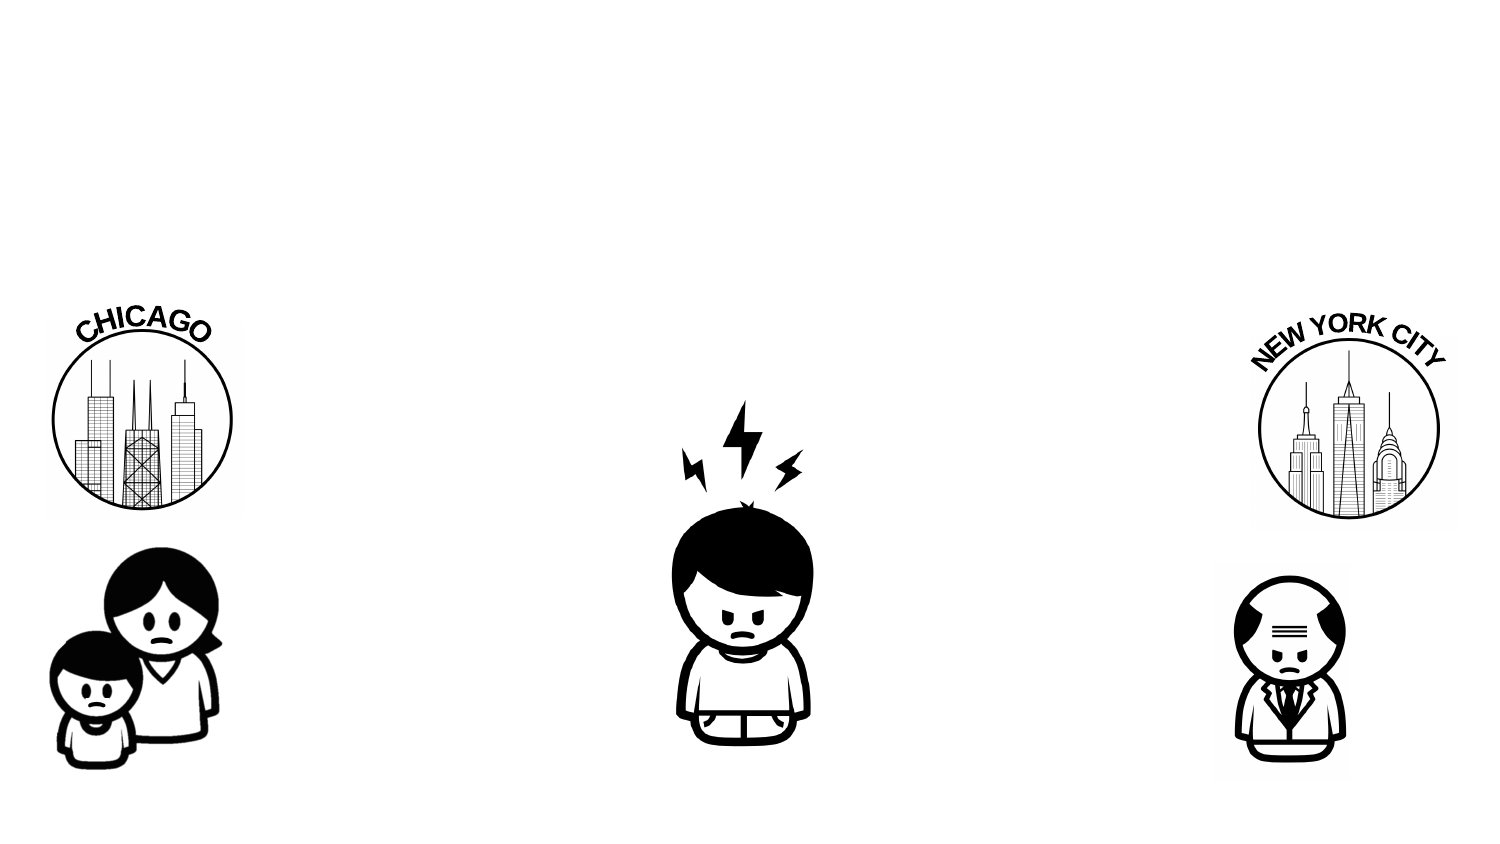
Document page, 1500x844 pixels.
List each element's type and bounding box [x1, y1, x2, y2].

text_box [1251, 322, 1460, 531]
text_box [44, 315, 246, 519]
picture [1214, 562, 1351, 782]
picture [0, 522, 246, 782]
picture [633, 388, 867, 798]
